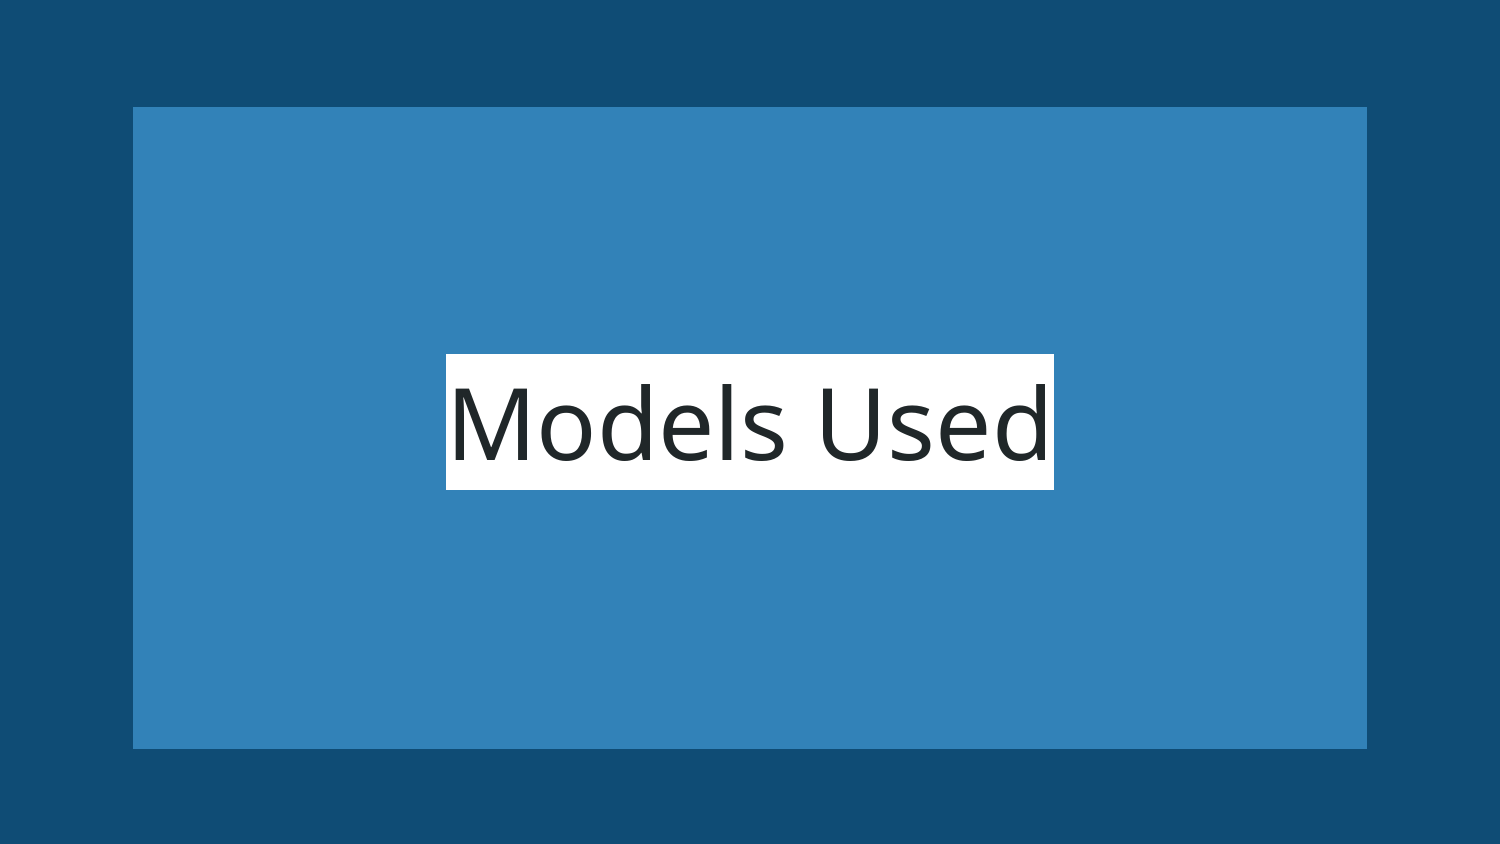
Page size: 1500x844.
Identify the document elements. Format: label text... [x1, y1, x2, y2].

title Models Used [96, 86, 1404, 758]
